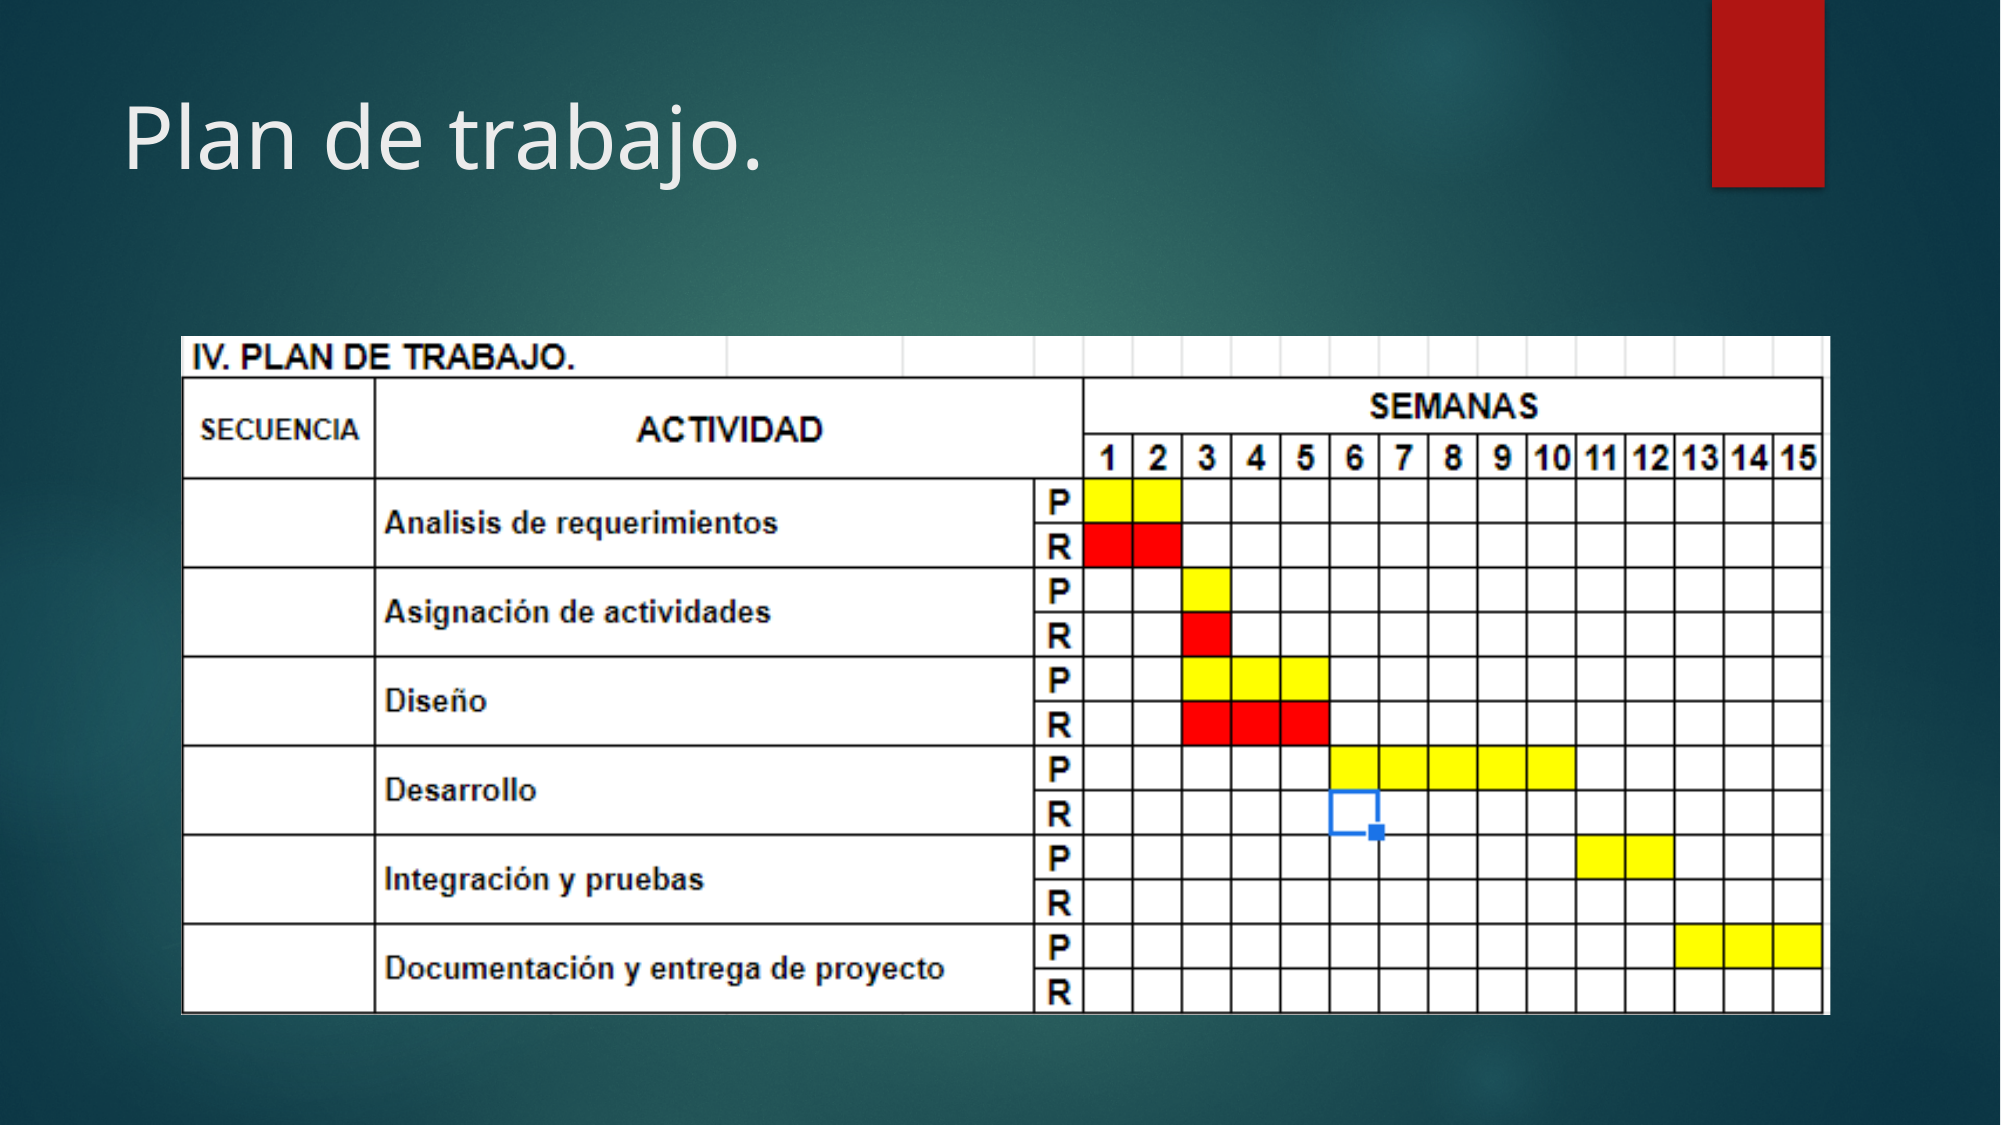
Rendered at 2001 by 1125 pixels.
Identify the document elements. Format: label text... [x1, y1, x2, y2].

picture [0, 0, 2001, 1125]
title Plan de trabajo. [106, 74, 1649, 304]
